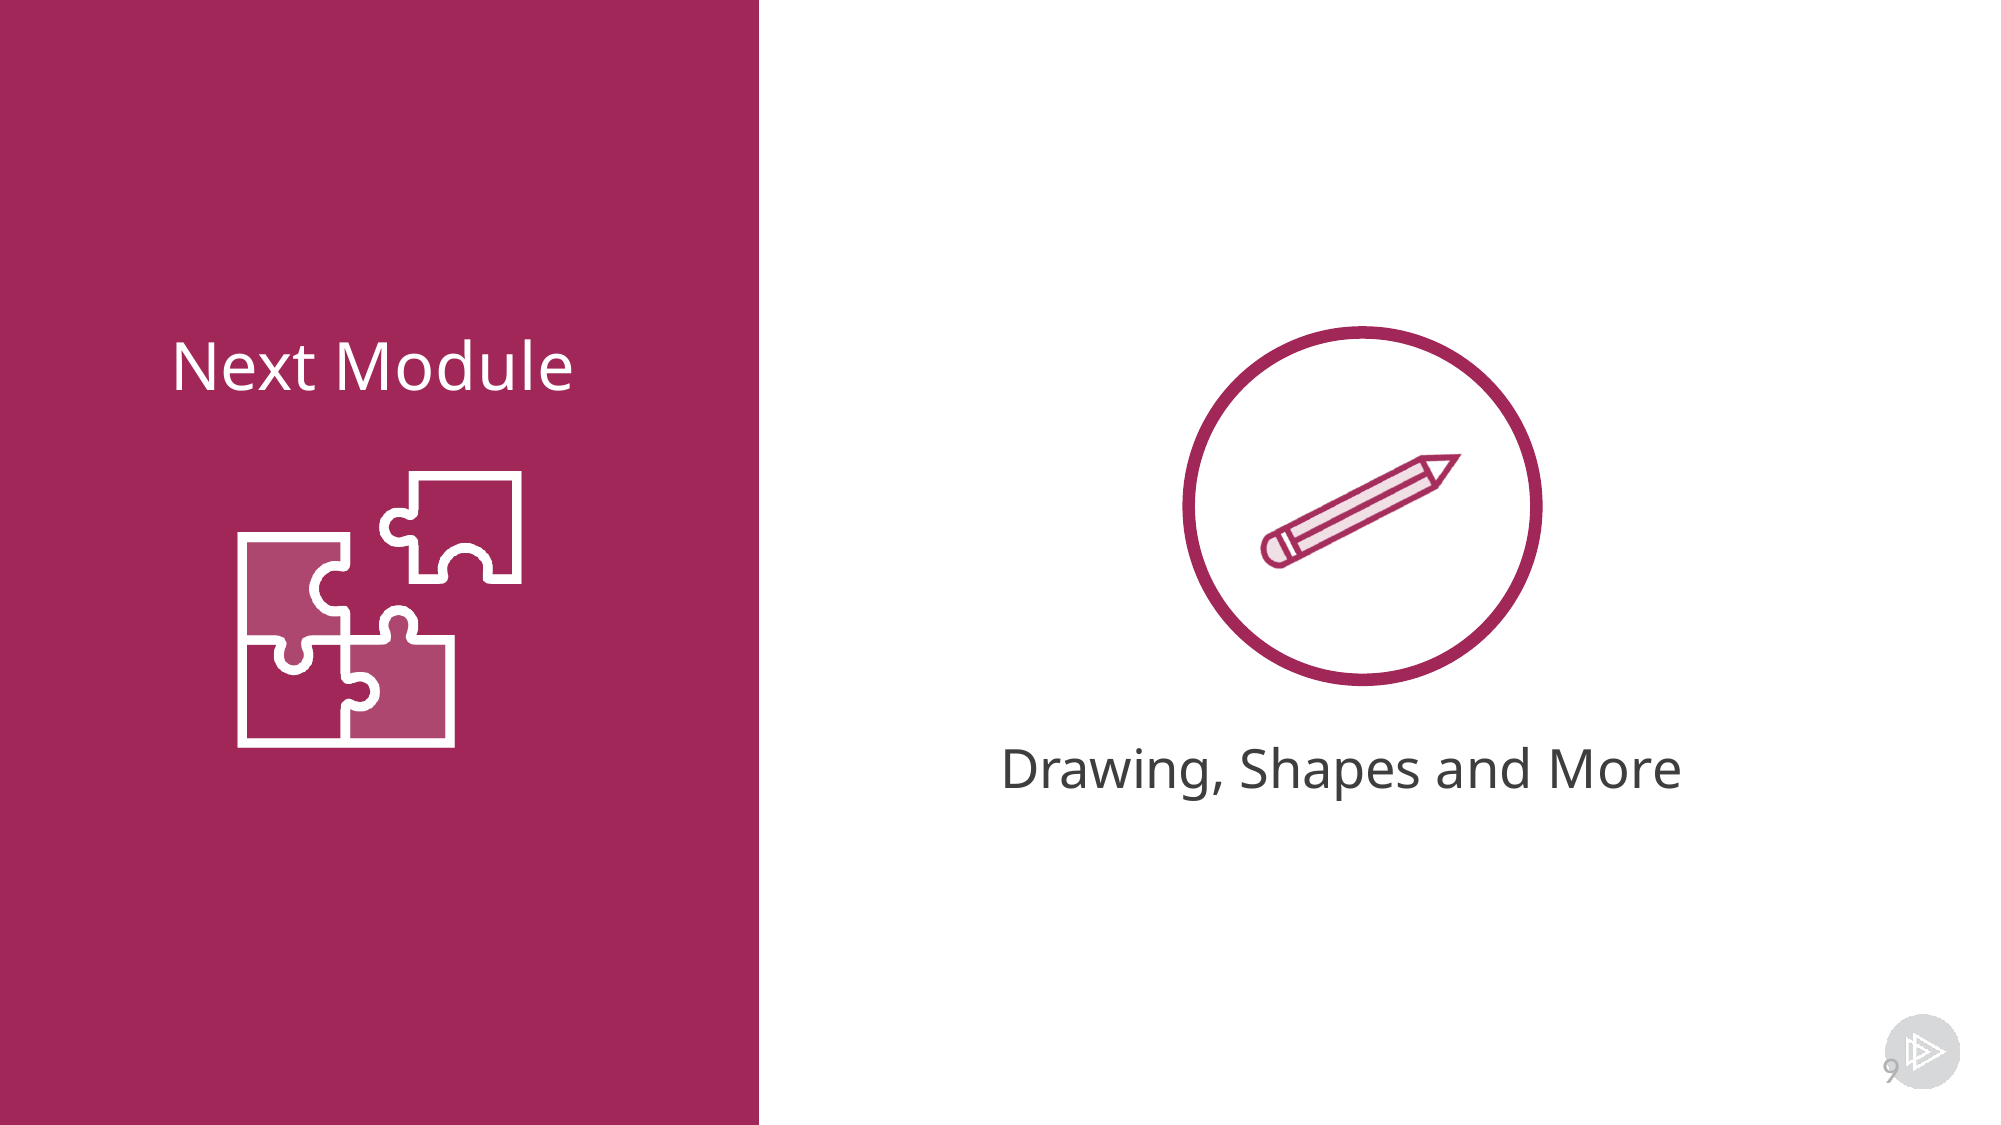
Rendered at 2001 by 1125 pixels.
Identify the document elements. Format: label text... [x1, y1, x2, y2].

picture [1885, 1014, 1960, 1089]
text_box Drawing, Shapes and More [998, 732, 1727, 800]
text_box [1182, 325, 1544, 687]
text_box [0, 0, 760, 1125]
slide_number 9 [1440, 1046, 1900, 1103]
